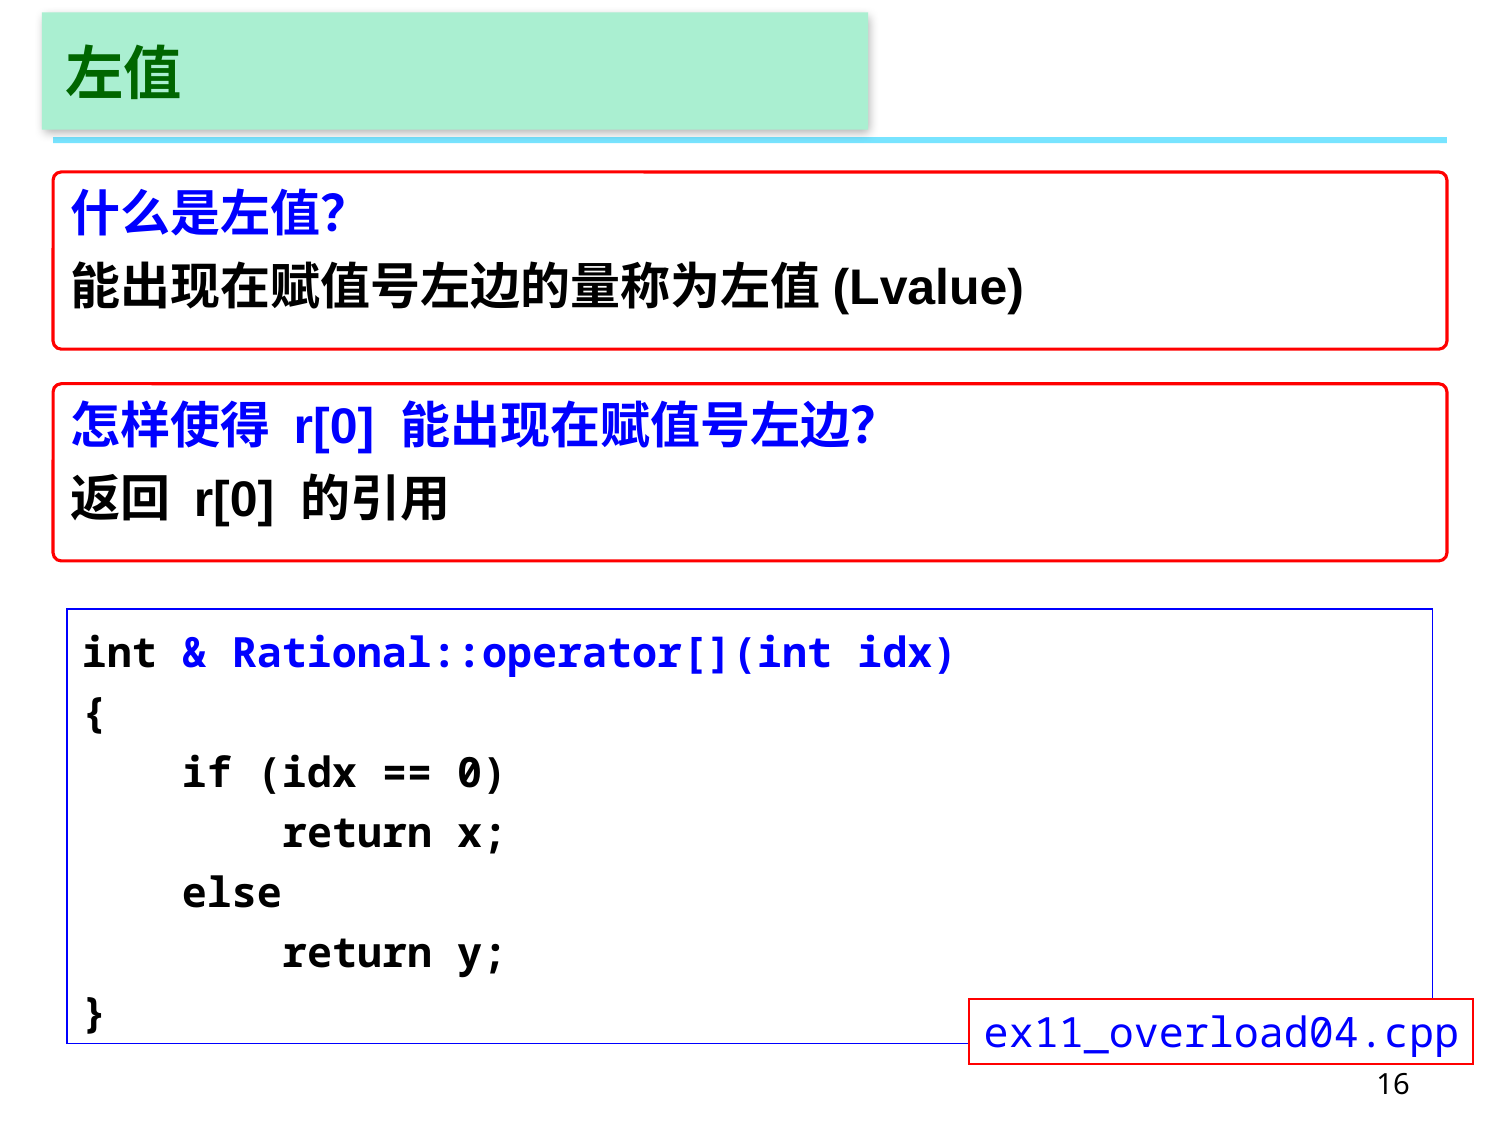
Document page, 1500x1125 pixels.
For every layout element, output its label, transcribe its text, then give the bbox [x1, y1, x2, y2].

slide_number 16 [1112, 1064, 1425, 1113]
title 左值 [41, 12, 869, 130]
text_box int & Rational::operator[](int idx) { if (idx == 0) return x; else return y; } [67, 608, 1433, 1044]
text_box 什么是左值？ 能出现在赋值号左边的量称为左值(Lvalue) [53, 171, 1447, 350]
text_box ex11_overload04.cpp [968, 998, 1474, 1064]
text_box 怎样使得 r[0] 能出现在赋值号左边？ 返回 r[0] 的引用 [53, 383, 1447, 561]
